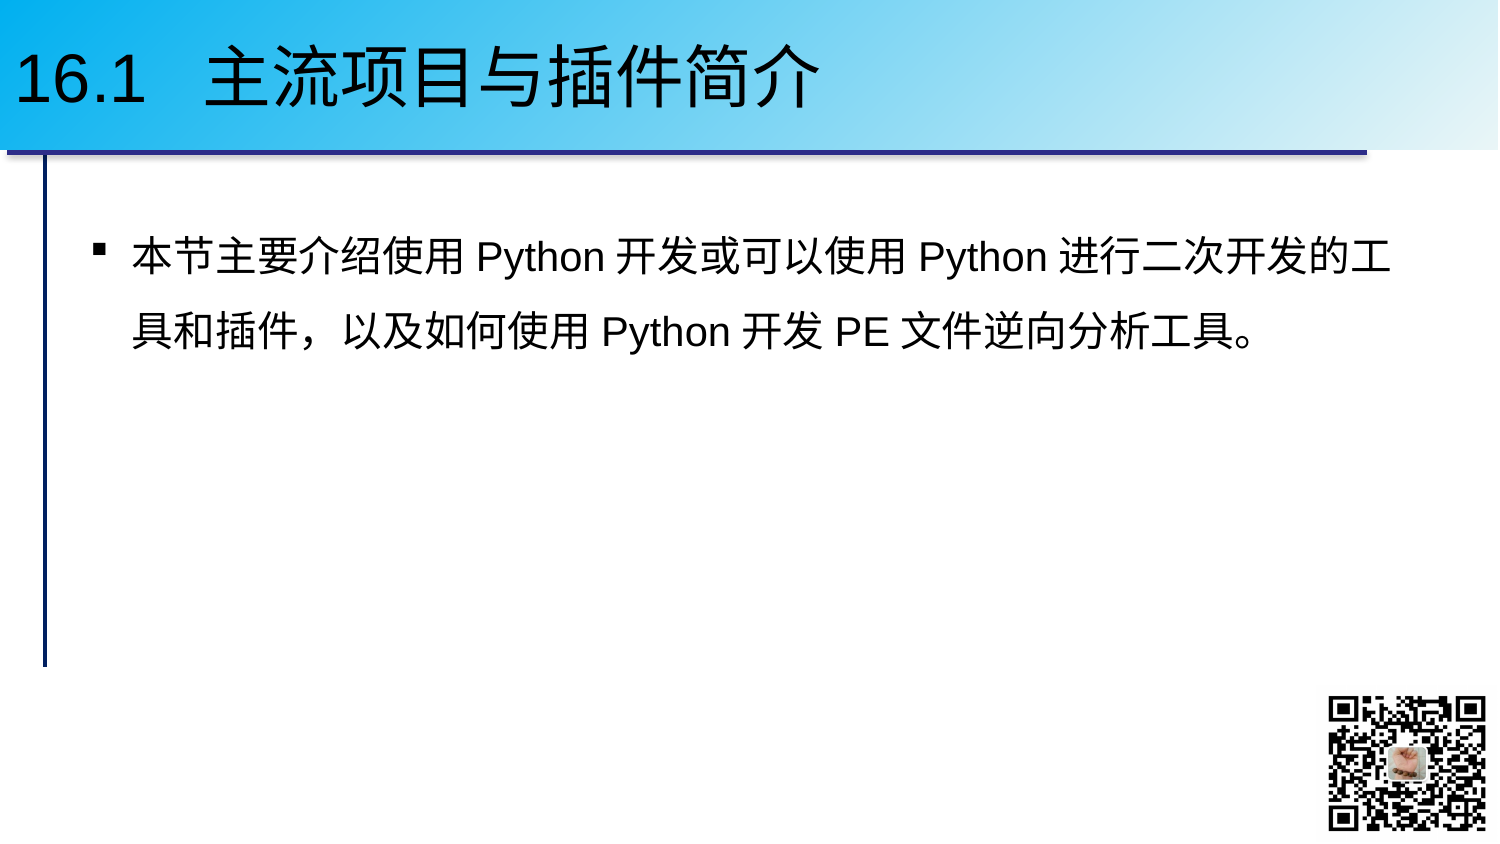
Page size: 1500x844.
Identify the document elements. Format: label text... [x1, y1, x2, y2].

list 本节主要介绍使用Python开发或可以使用Python进行二次开发的工具和插件，以及如何使用Python开发PE文件逆向分析工具。 [74, 196, 1426, 755]
picture [1316, 685, 1498, 842]
title 16.1 主流项目与插件简介 [0, 0, 1499, 151]
